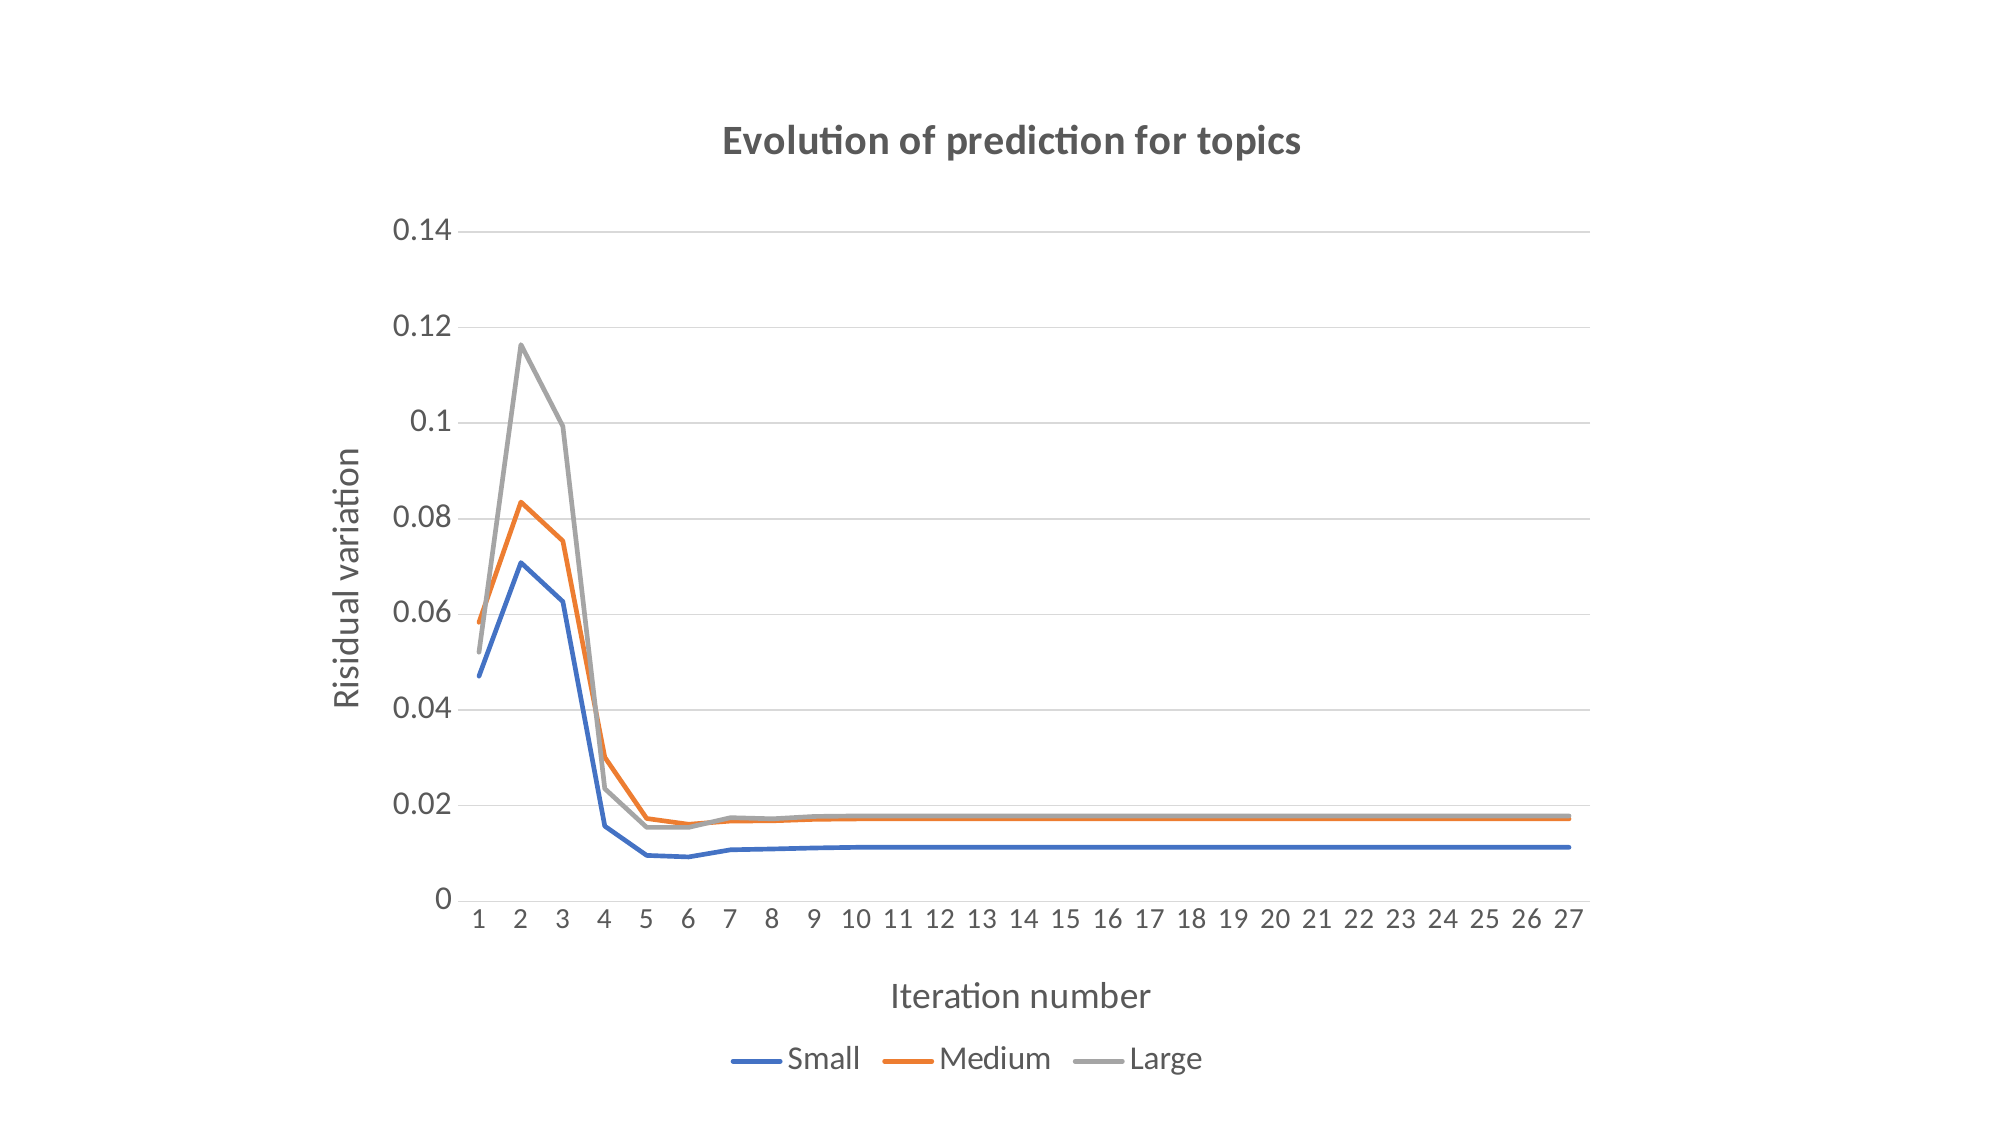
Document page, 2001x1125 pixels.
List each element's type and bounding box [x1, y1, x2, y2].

chart [299, 48, 1635, 1090]
